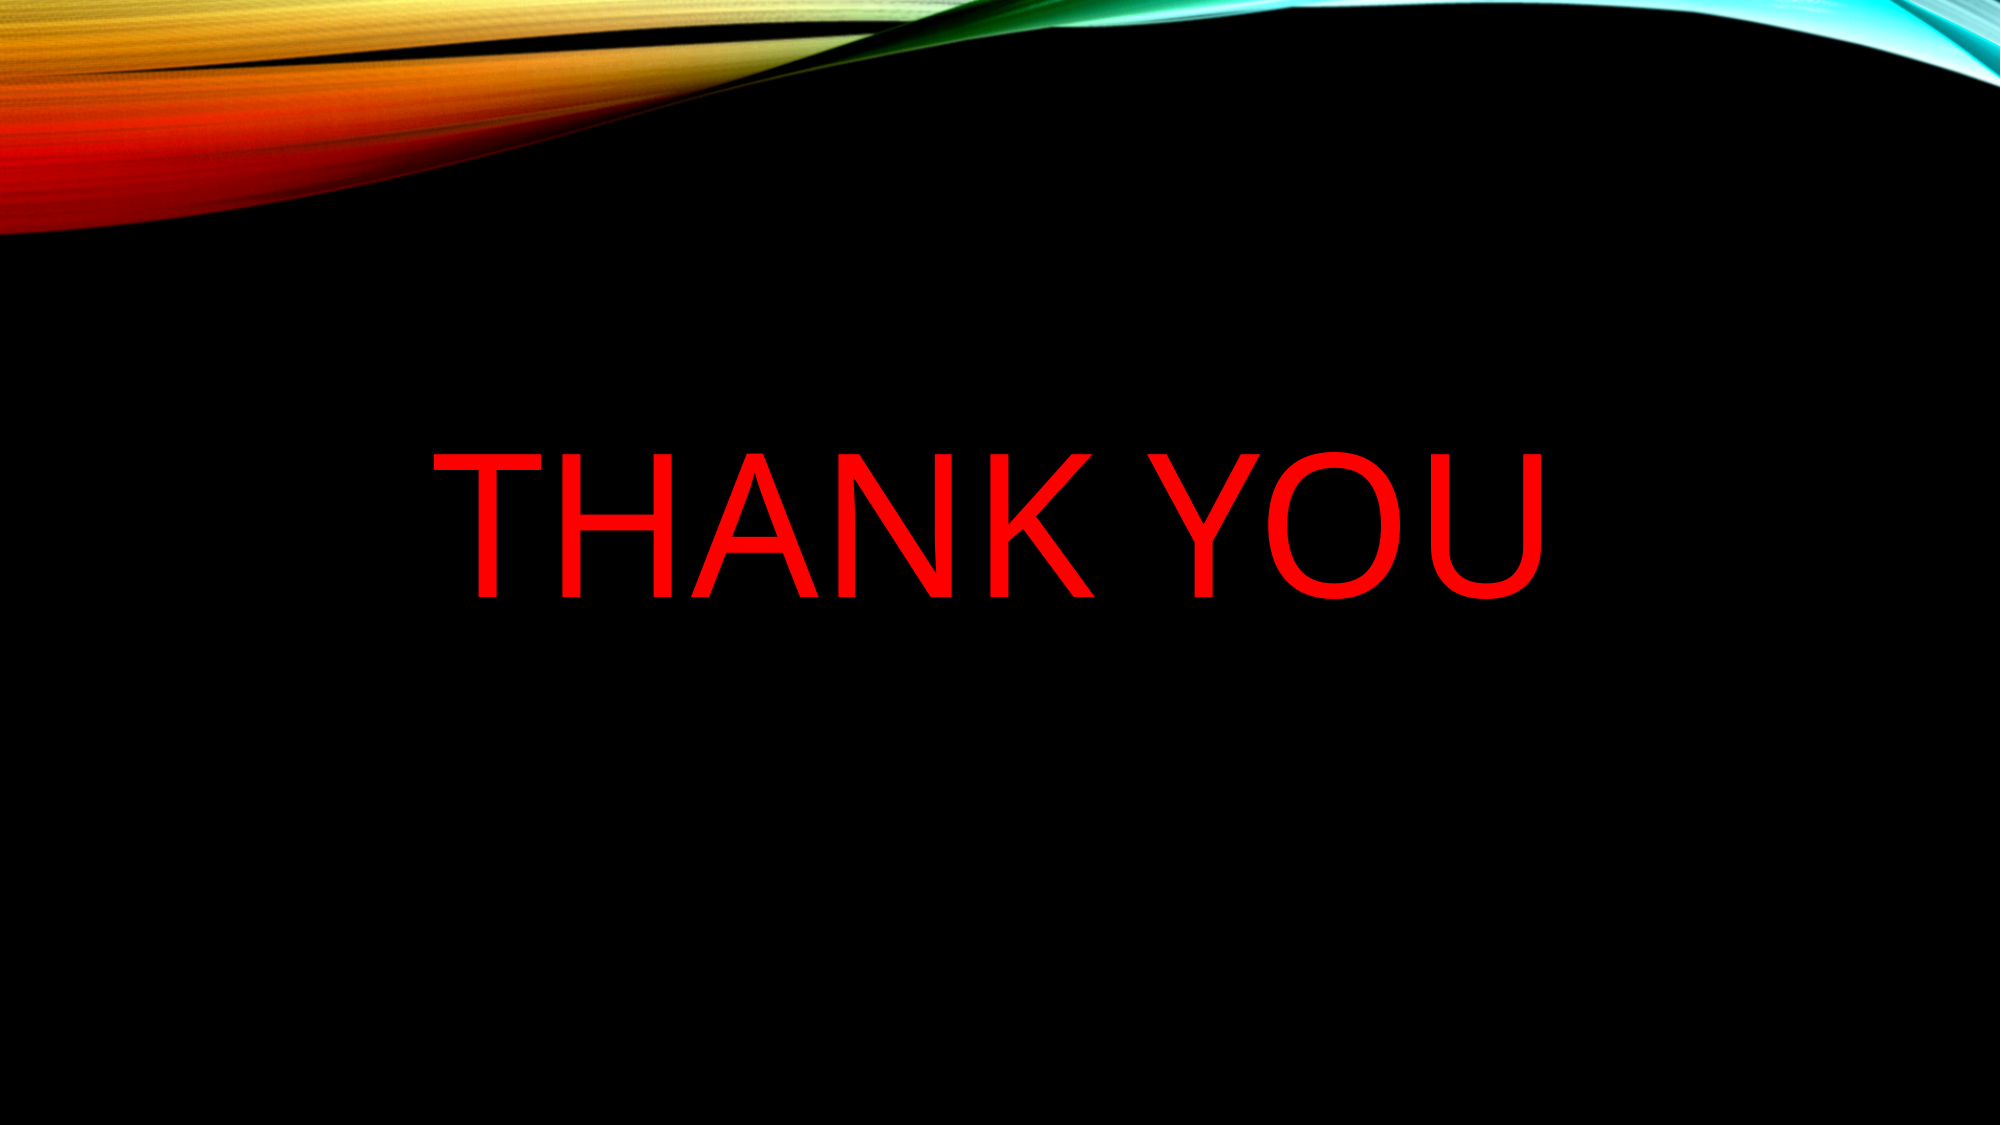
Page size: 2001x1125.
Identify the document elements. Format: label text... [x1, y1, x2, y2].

text_box THANK YOU [209, 390, 1779, 645]
picture [0, 0, 2000, 237]
